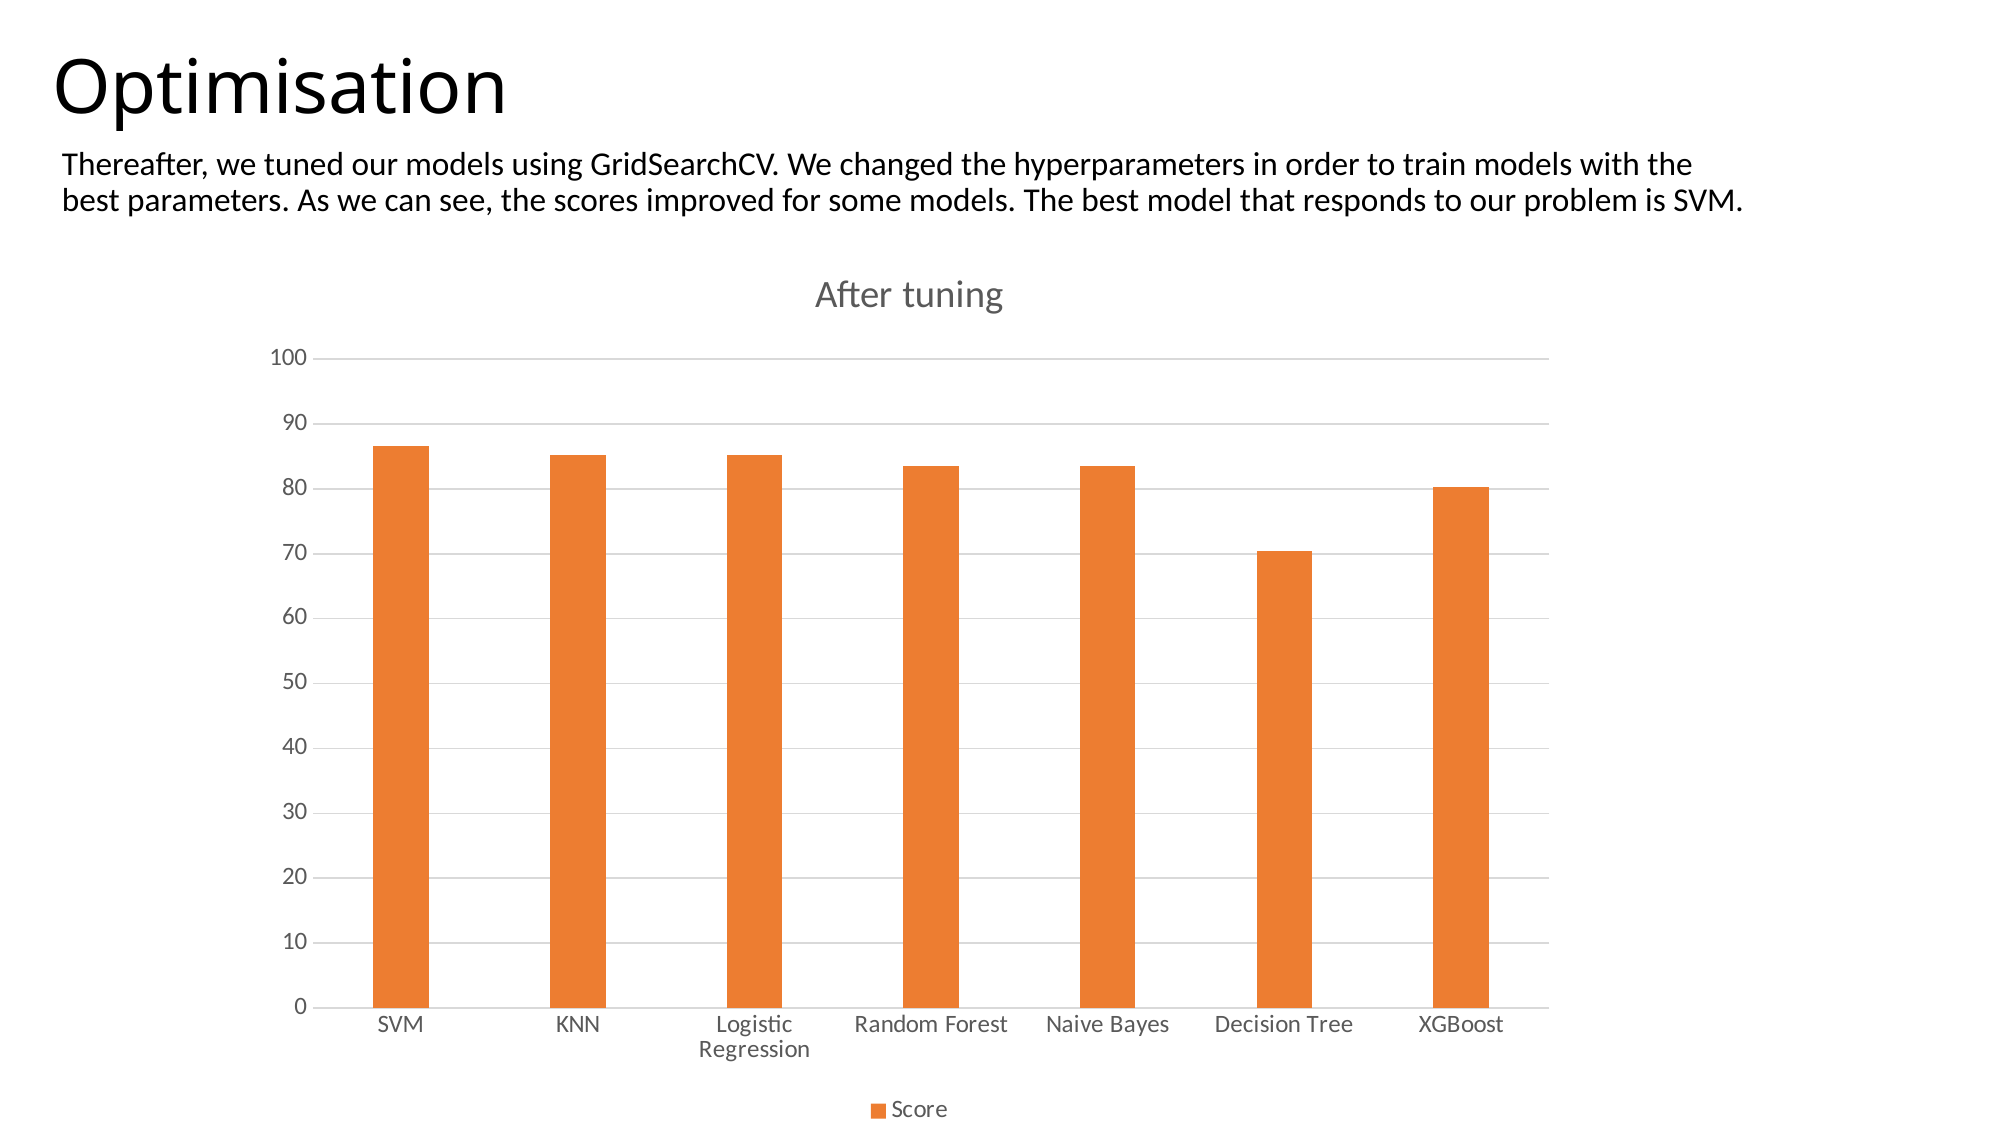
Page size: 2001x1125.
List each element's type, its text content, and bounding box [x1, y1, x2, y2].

list Thereafter, we tuned our models using GridSearchCV. We changed the hyperparameters in order to train models with the best parameters. As we can see, the scores improved for some models. The best model that responds to our problem is SVM. [46, 139, 1772, 854]
title Optimisation [37, 21, 554, 158]
chart [242, 240, 1577, 1125]
